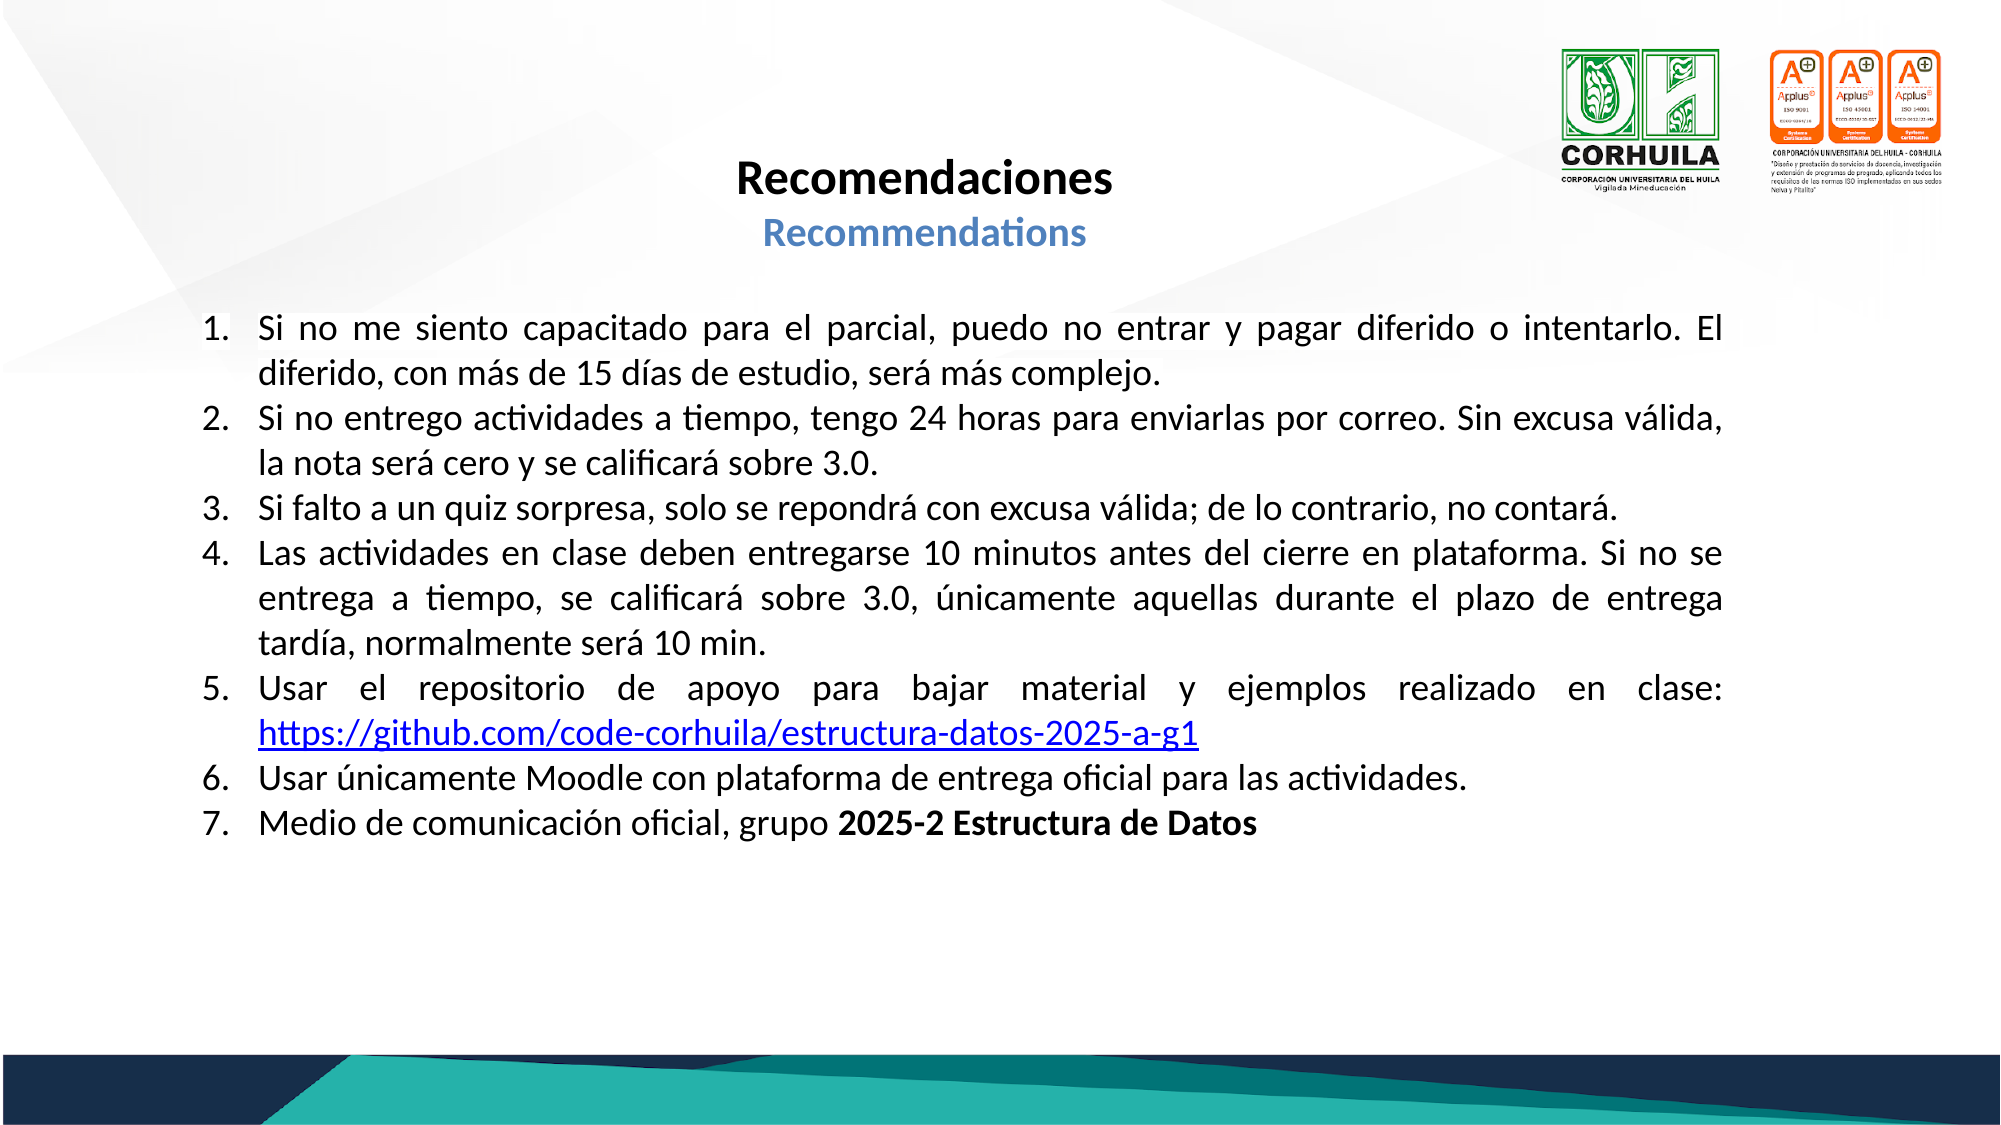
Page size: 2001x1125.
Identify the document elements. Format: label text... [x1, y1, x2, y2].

picture [0, 0, 2000, 1125]
text_box Recomendaciones Recommendations [585, 137, 1265, 263]
text_box Si no me siento capacitado para el parcial, puedo no entrar y pagar diferido o intentarlo. El diferido, con más de 15 días de estudio, será más complejo. Si no entrego actividades a tiempo, tengo 24 horas para enviarlas por correo. Sin excusa válida, la nota será cero y se calificará sobre 3.0. Si falto a un quiz sorpresa, solo se repondrá con excusa válida; de lo contrario, no contará. Las actividades en clase deben entregarse 10 minutos antes del cierre en plataforma. Si no se entrega a tiempo, se calificará sobre 3.0, únicamente aquellas durante el plazo de entrega tardía, normalmente será 10 min. Usar el repositorio de apoyo para bajar material y ejemplos realizado en clase: https://github.com/code-corhuila/estructura-datos-2025-a-g1 Usar únicamente Moodle con plataforma de entrega oficial para las actividades. Medio de comunicación oficial, grupo 2025-2 Estructura de Datos [186, 295, 1740, 941]
